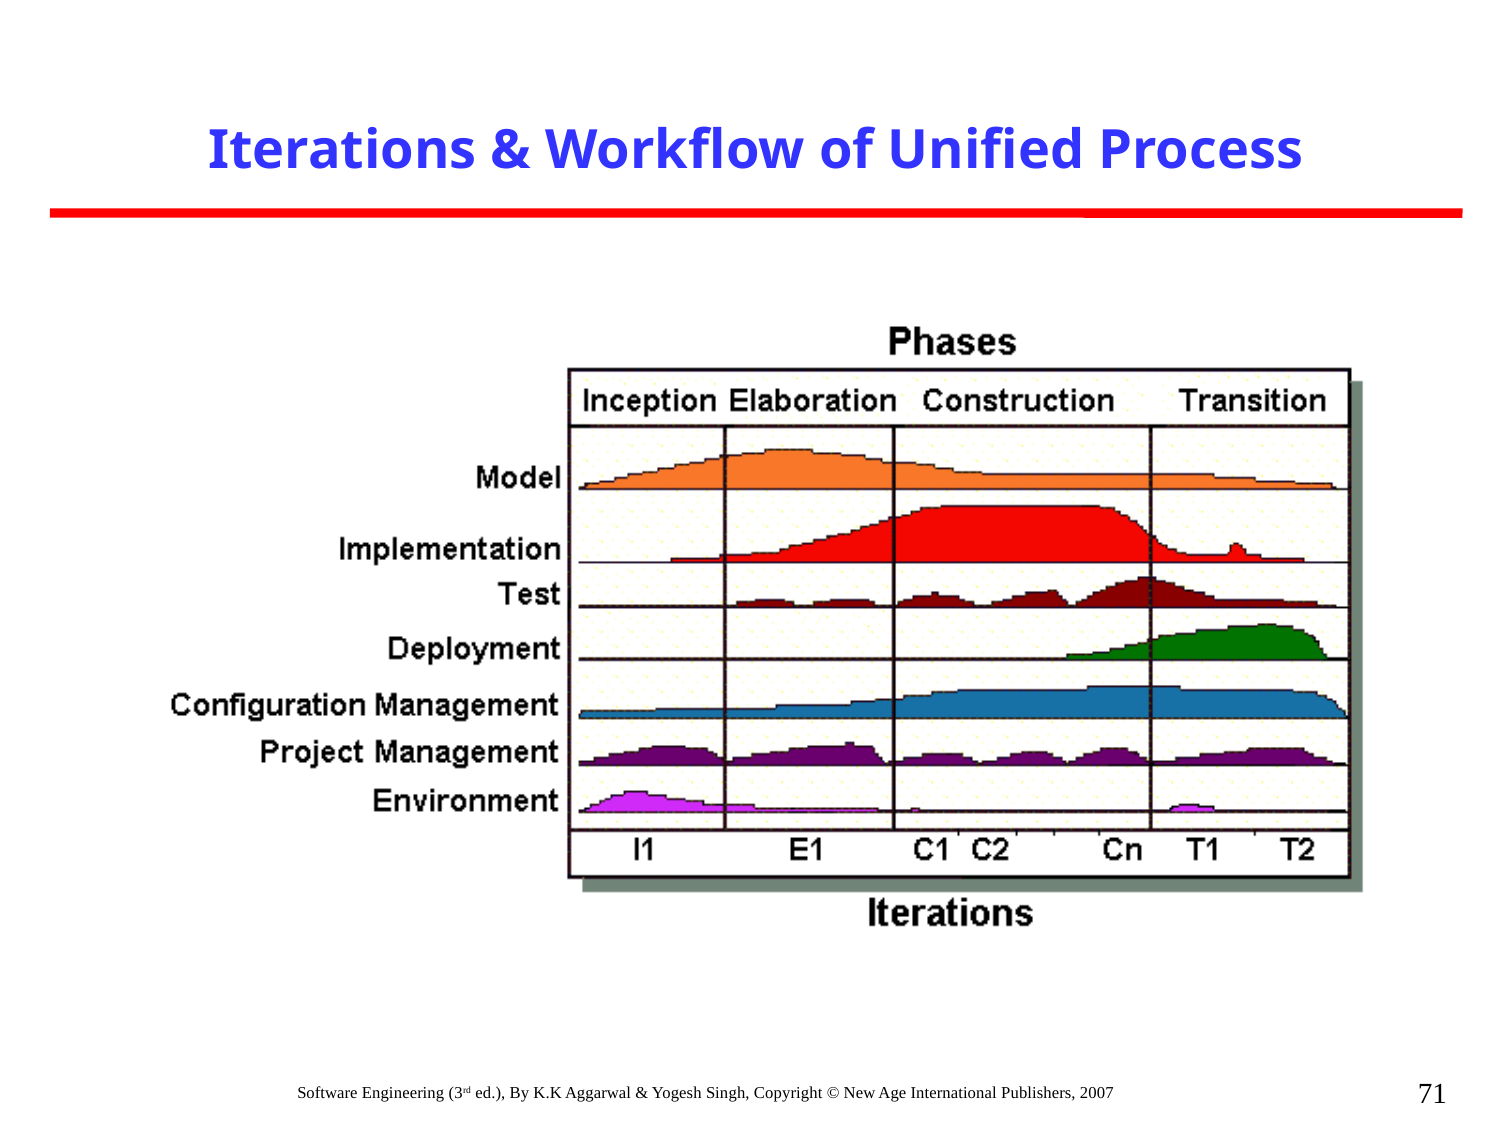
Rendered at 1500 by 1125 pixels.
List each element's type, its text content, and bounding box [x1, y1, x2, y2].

slide_number 71 [1149, 1066, 1463, 1125]
text_box Iterations & Workflow of Unified Process [49, 107, 1463, 187]
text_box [111, 311, 1381, 951]
